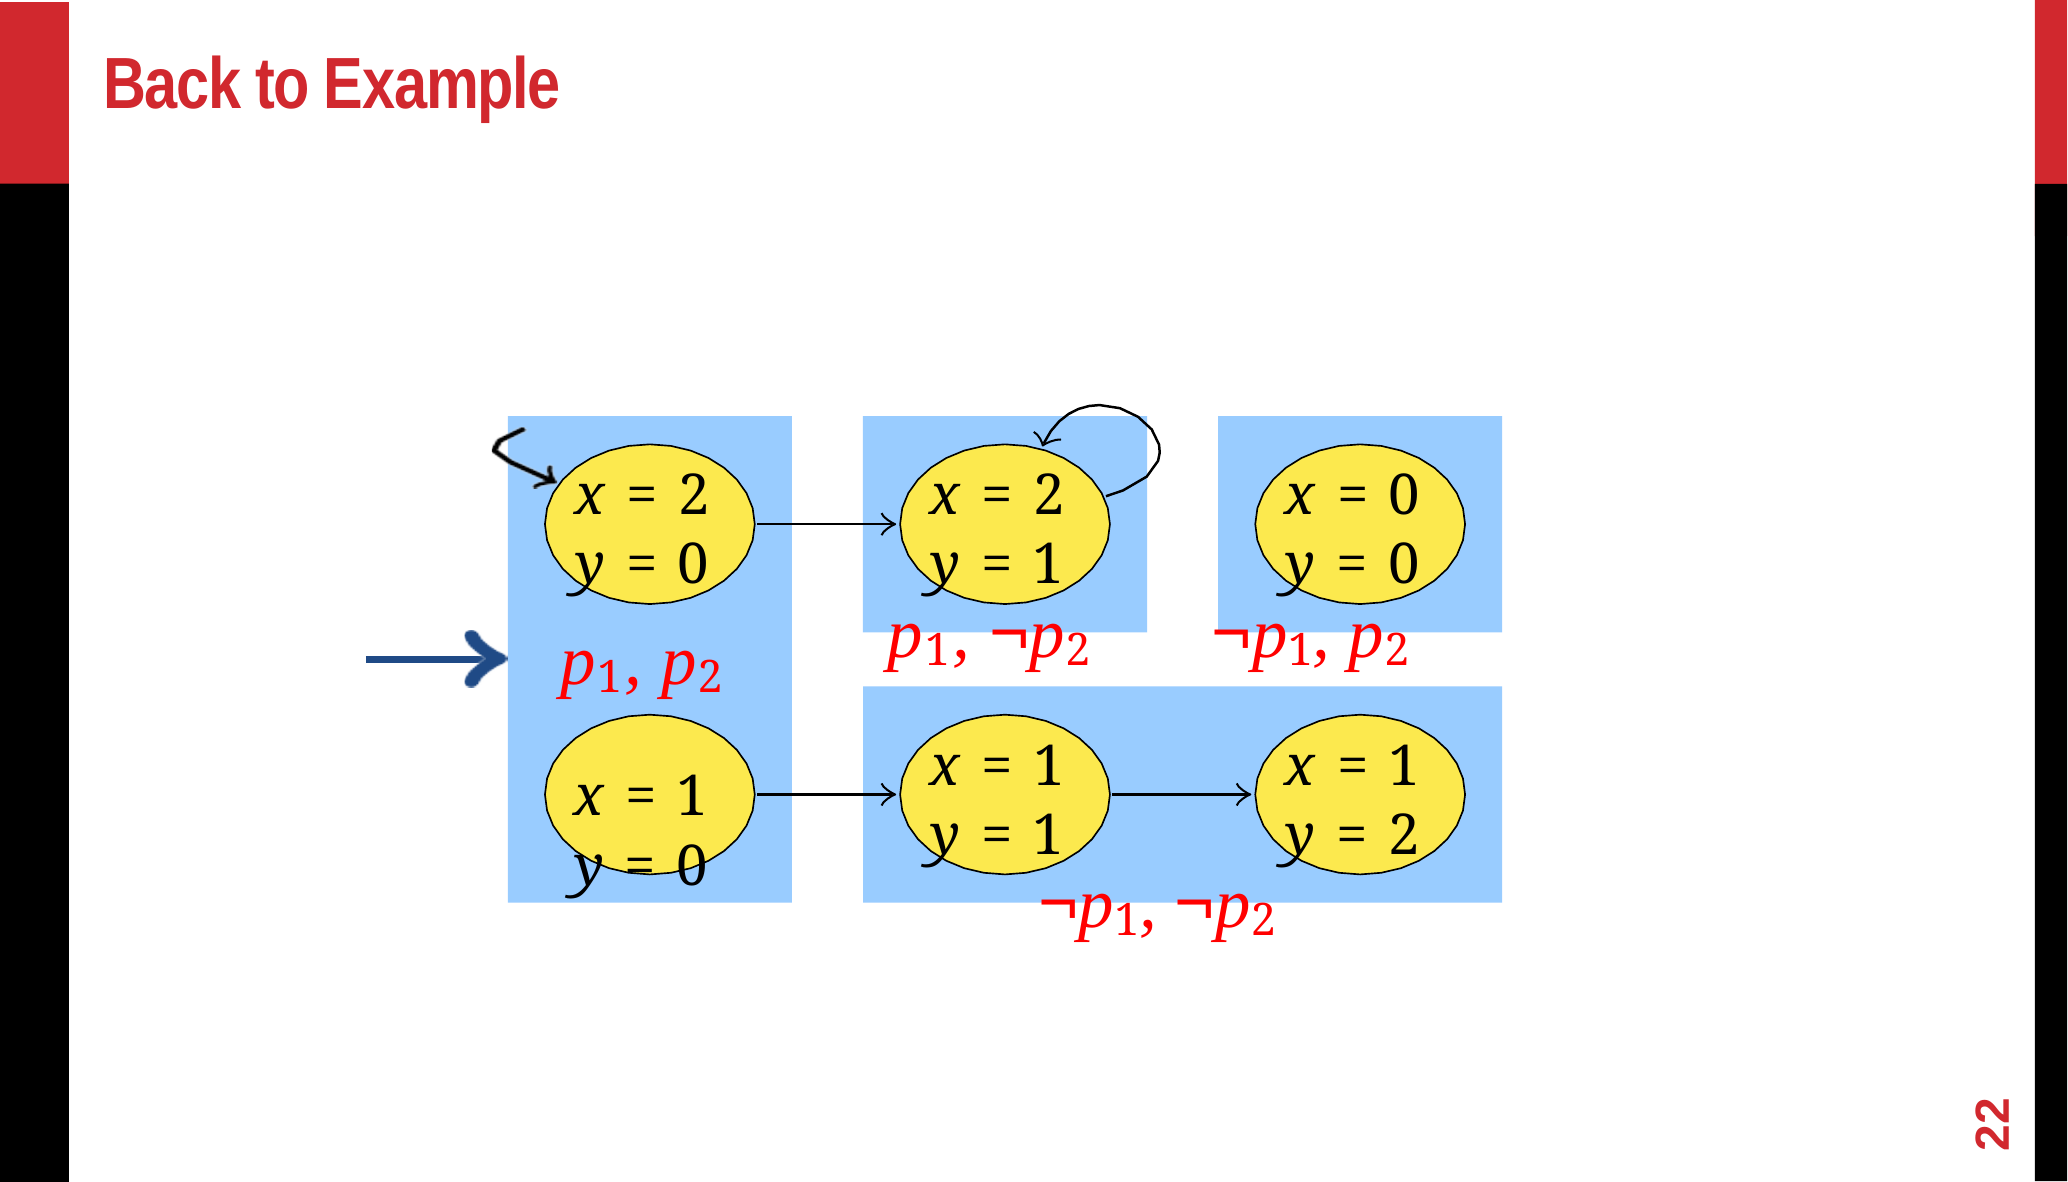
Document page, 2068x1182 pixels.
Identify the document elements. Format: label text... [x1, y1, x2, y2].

text_box [958, 866, 1033, 875]
text_box x = 1 y = 1 [924, 724, 1086, 866]
text_box [1313, 444, 1407, 453]
text_box [1255, 474, 1279, 573]
text_box [604, 596, 696, 600]
text_box [958, 444, 1052, 453]
text_box [731, 474, 755, 575]
title Back to Example [86, 26, 2016, 132]
text_box p1, ¬p2 ¬p1, p2 [882, 573, 1480, 675]
text_box [1086, 481, 1110, 573]
text_box [507, 416, 792, 903]
text_box [1330, 866, 1407, 875]
text_box x = 2 y = 1 [924, 453, 1086, 573]
text_box x = 2 y = 0 [569, 453, 731, 596]
text_box [1139, 416, 1148, 425]
text_box [900, 474, 924, 573]
text_box [1311, 714, 1409, 724]
text_box ¬p1, ¬p2 [1033, 843, 1330, 945]
text_box [544, 473, 569, 575]
text_box [1236, 783, 1251, 806]
text_box [491, 427, 558, 489]
text_box [1218, 416, 1503, 633]
text_box [743, 758, 755, 831]
text_box [956, 714, 1054, 724]
text_box [881, 513, 896, 536]
text_box [1089, 477, 1148, 573]
text_box [881, 783, 896, 806]
text_box [544, 760, 555, 829]
text_box [464, 630, 508, 688]
text_box [1255, 744, 1279, 843]
text_box [862, 416, 1064, 633]
text_box x = 0 y = 0 [1279, 453, 1441, 573]
text_box [863, 686, 1503, 903]
slide_number 22 [1963, 1046, 2016, 1169]
text_box [1086, 744, 1110, 843]
text_box [900, 744, 924, 845]
text_box [1033, 431, 1062, 446]
text_box [1441, 744, 1466, 845]
text_box [603, 444, 697, 453]
text_box [1045, 405, 1160, 497]
text_box x = 1 y = 2 [1279, 724, 1441, 866]
text_box p1, p2 x = 1 y = 0 [555, 600, 743, 897]
text_box [1441, 473, 1466, 573]
